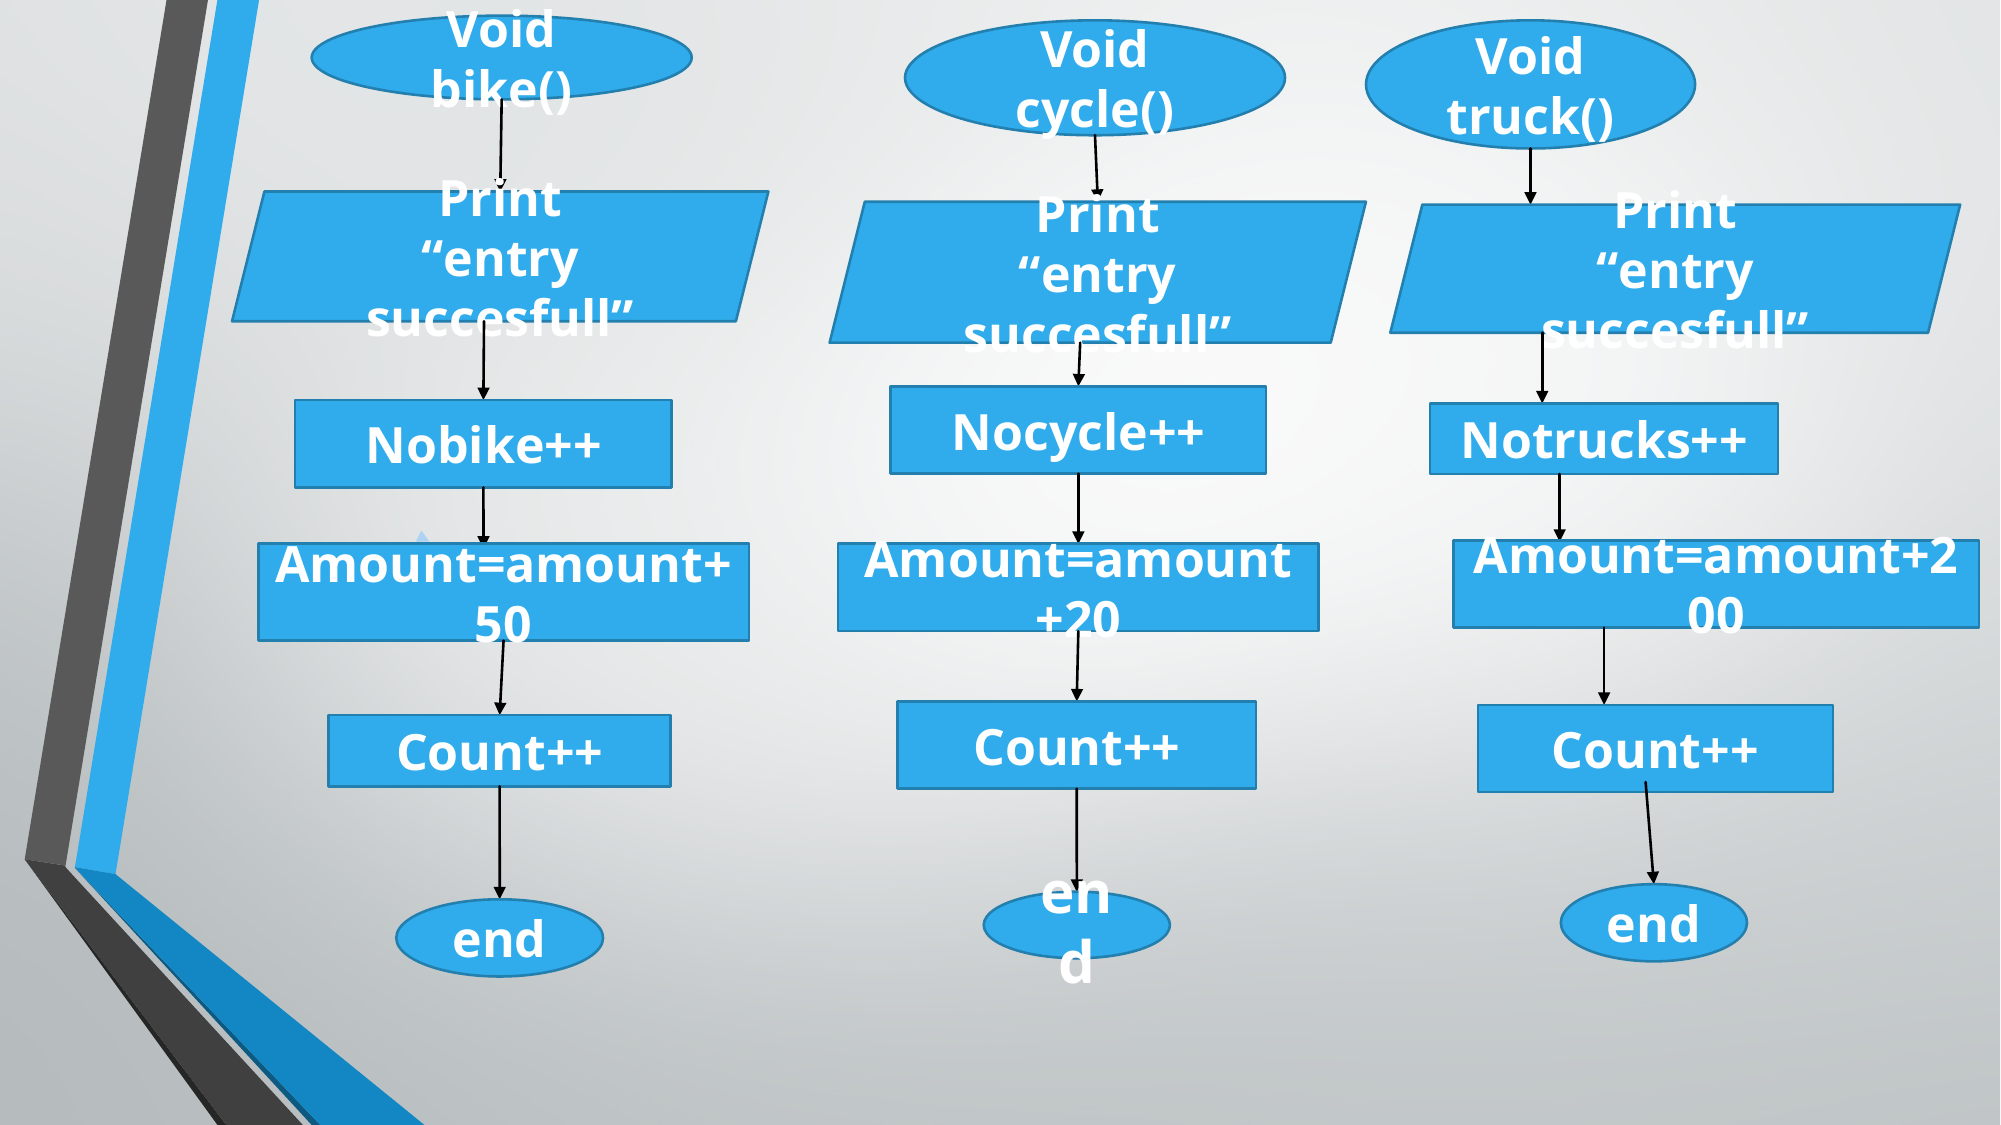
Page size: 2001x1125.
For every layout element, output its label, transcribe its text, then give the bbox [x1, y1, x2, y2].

text_box Count++ [1477, 704, 1834, 793]
text_box Nocycle++ [889, 385, 1267, 475]
text_box Print “entry succesfull” [828, 200, 1368, 344]
text_box Count++ [327, 714, 672, 788]
text_box end [394, 897, 605, 978]
text_box end [1559, 882, 1749, 963]
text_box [499, 640, 504, 716]
text_box Amount=amount+200 [1452, 539, 1980, 629]
text_box Void cycle() [903, 19, 1287, 137]
text_box Nobike++ [294, 399, 673, 489]
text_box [1094, 134, 1098, 202]
text_box Count++ [896, 700, 1257, 790]
text_box Void bike() [310, 14, 693, 101]
text_box Amount=amount+50 [257, 542, 750, 642]
text_box Print “entry succesfull” [230, 190, 770, 323]
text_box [1645, 781, 1655, 885]
text_box end [982, 890, 1172, 960]
text_box Void truck() [1364, 19, 1697, 150]
text_box Notrucks++ [1429, 402, 1779, 475]
text_box Print “entry succesfull” [1389, 203, 1962, 335]
text_box Amount=amount+20 [837, 542, 1320, 632]
